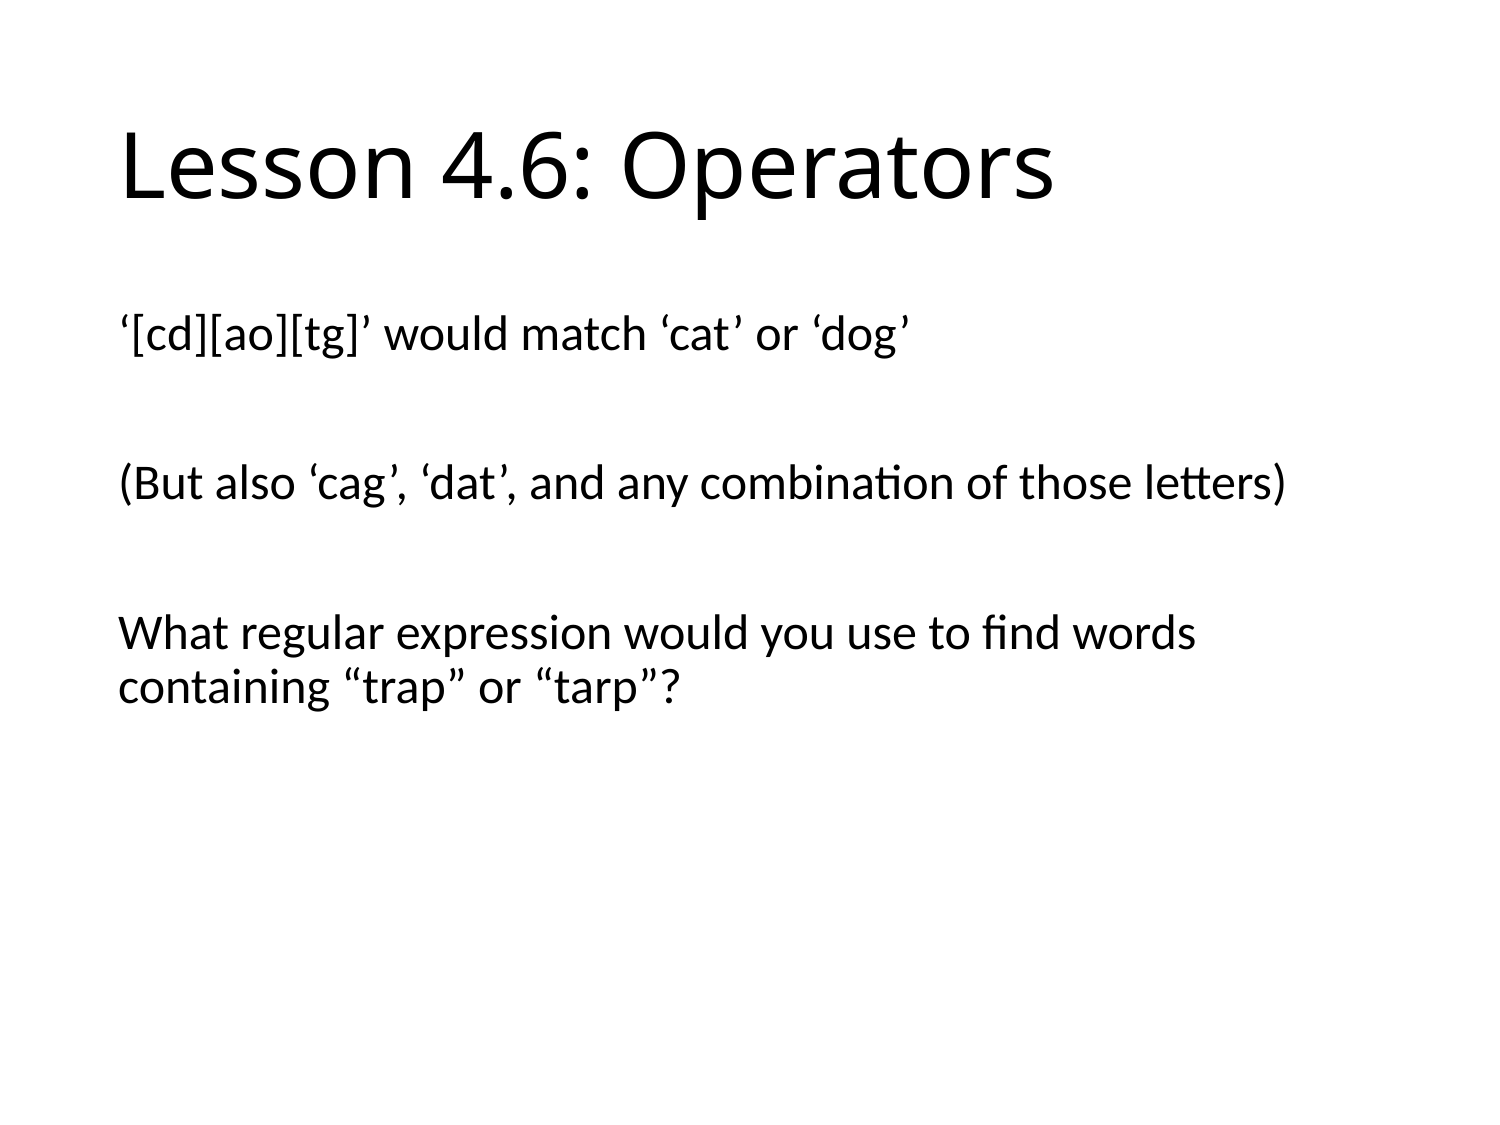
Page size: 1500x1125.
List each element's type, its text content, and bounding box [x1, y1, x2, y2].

title Lesson 4.6: Operators [103, 59, 1397, 278]
list ‘[cd][ao][tg]’ would match ‘cat’ or ‘dog’ (But also ‘cag’, ‘dat’, and any combination of those letters) What regular expression would you use to find words containing “trap” or “tarp”? [103, 299, 1397, 1014]
